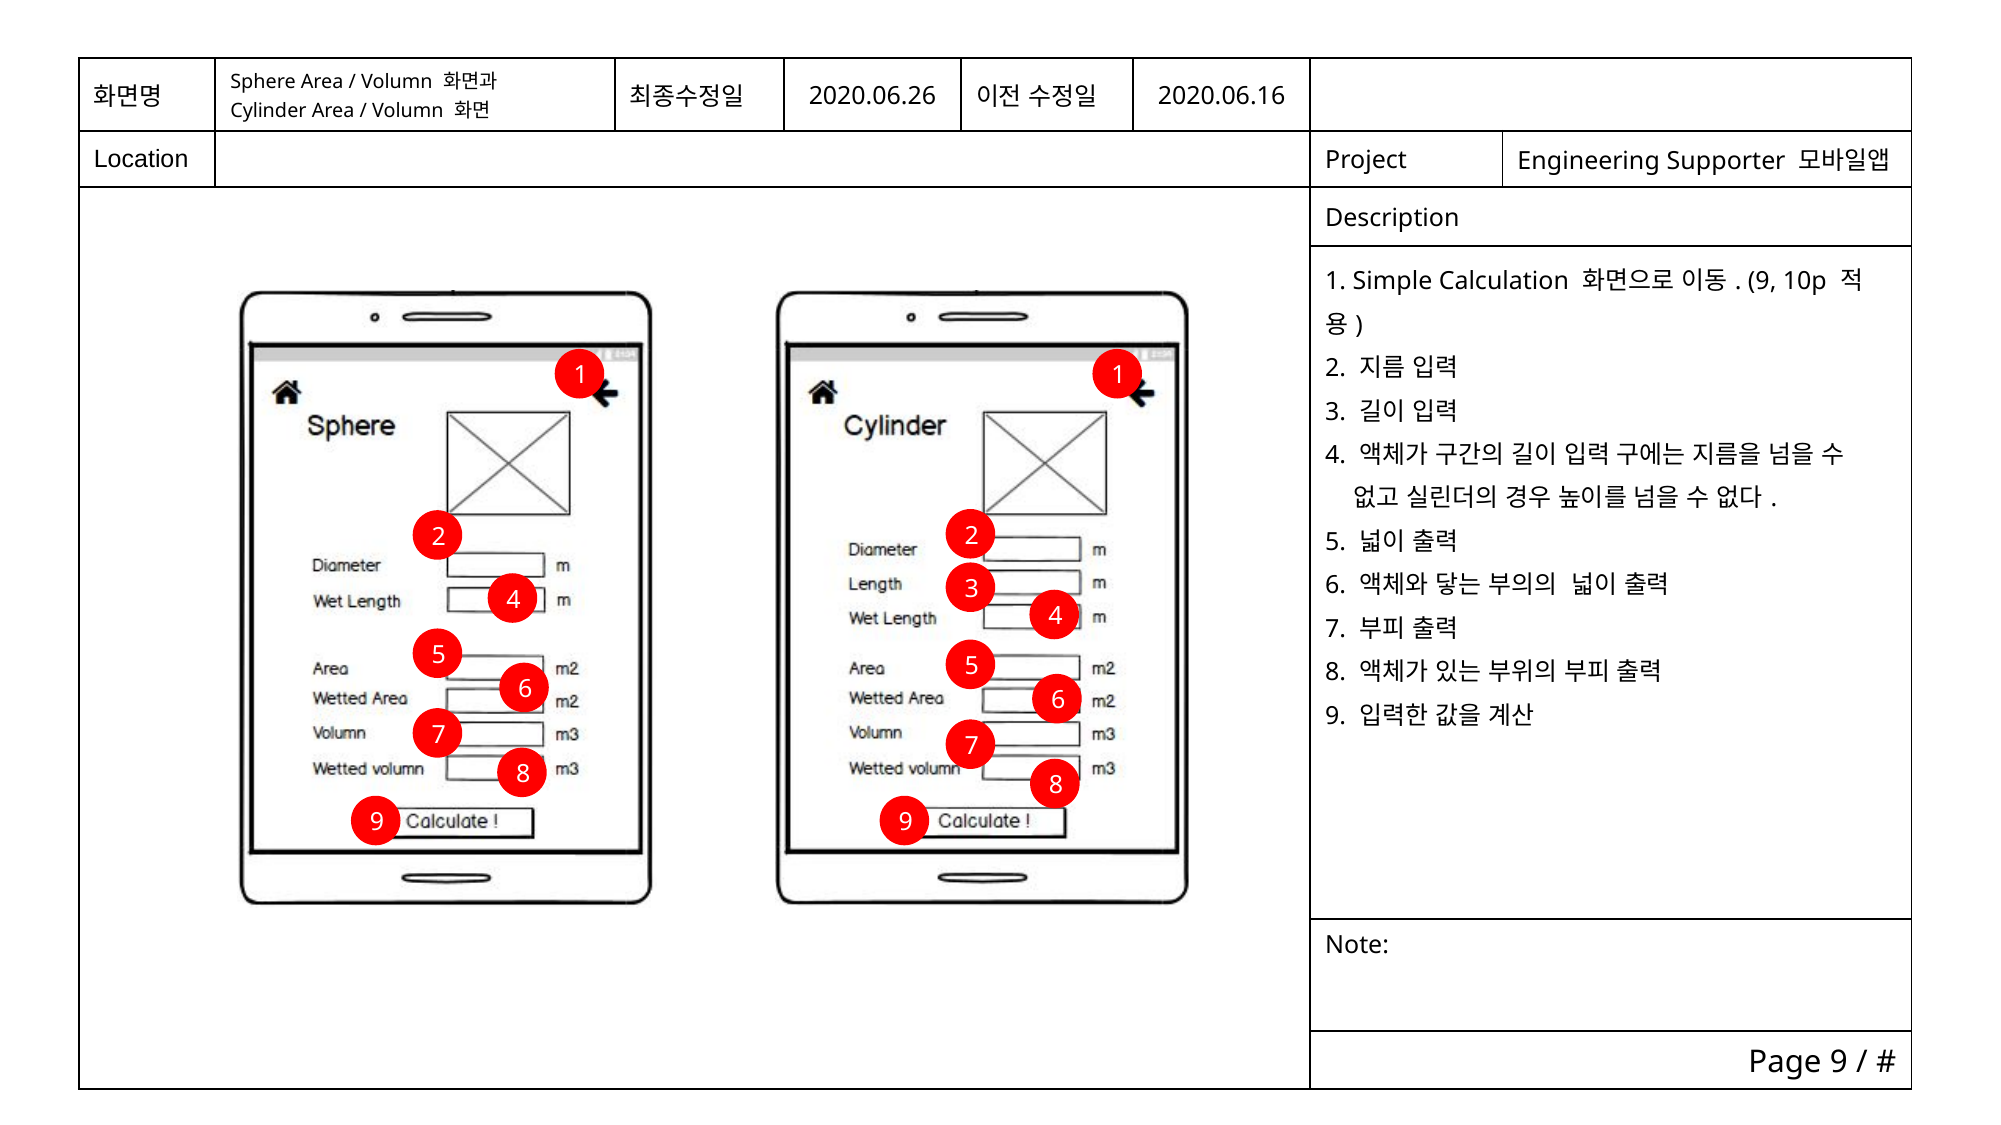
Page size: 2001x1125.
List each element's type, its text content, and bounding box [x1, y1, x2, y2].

table_cell Page 9 / # [1311, 1032, 1911, 1088]
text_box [945, 719, 1000, 769]
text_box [1092, 348, 1147, 399]
picture [775, 290, 1192, 906]
table_cell [80, 188, 1309, 1088]
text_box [945, 509, 1000, 559]
table_header Sphere Area / Volumn 화면과 Cylinder Area / Volumn 화면 [216, 59, 614, 130]
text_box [1030, 758, 1084, 809]
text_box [350, 795, 405, 846]
table_cell Location [80, 132, 214, 186]
table_cell Project [1311, 132, 1502, 186]
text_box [412, 628, 467, 678]
table_cell 1. Simple Calculation 화면으로 이동. (9, 10p 적용) 2. 지름 입력 3. 길이 입력 4. 액체가 구간의 길이 입력 구에는 지름을 넘을 수 없고 실린더의 경우 높이를 넘을 수 없다. 5. 넓이 출력 6. 액체와 닿는 부의의 넓이 출력 7. 부피 출력 8. 액체가 있는 부위의 부피 출력 9. 입력한 값을 계산 [1311, 247, 1911, 918]
table_header 화면명 [80, 59, 214, 130]
table_header 2020.06.16 [1134, 59, 1309, 130]
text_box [945, 639, 1000, 690]
table_header [1311, 59, 1911, 130]
table_cell Note: [1311, 920, 1911, 1030]
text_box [497, 747, 551, 798]
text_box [1032, 673, 1086, 724]
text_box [412, 708, 467, 758]
table_cell Description [1311, 188, 1911, 245]
picture [237, 290, 657, 908]
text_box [412, 510, 467, 560]
table_cell [216, 132, 1309, 186]
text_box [945, 562, 1000, 613]
table_cell Engineering Supporter 모바일앱 [1503, 132, 1911, 186]
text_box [554, 348, 609, 399]
table_header 2020.06.26 [785, 59, 960, 130]
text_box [879, 795, 934, 846]
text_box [499, 662, 553, 713]
table_header 이전 수정일 [962, 59, 1132, 130]
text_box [487, 573, 542, 623]
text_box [1029, 589, 1084, 640]
table_header 최종수정일 [616, 59, 783, 130]
